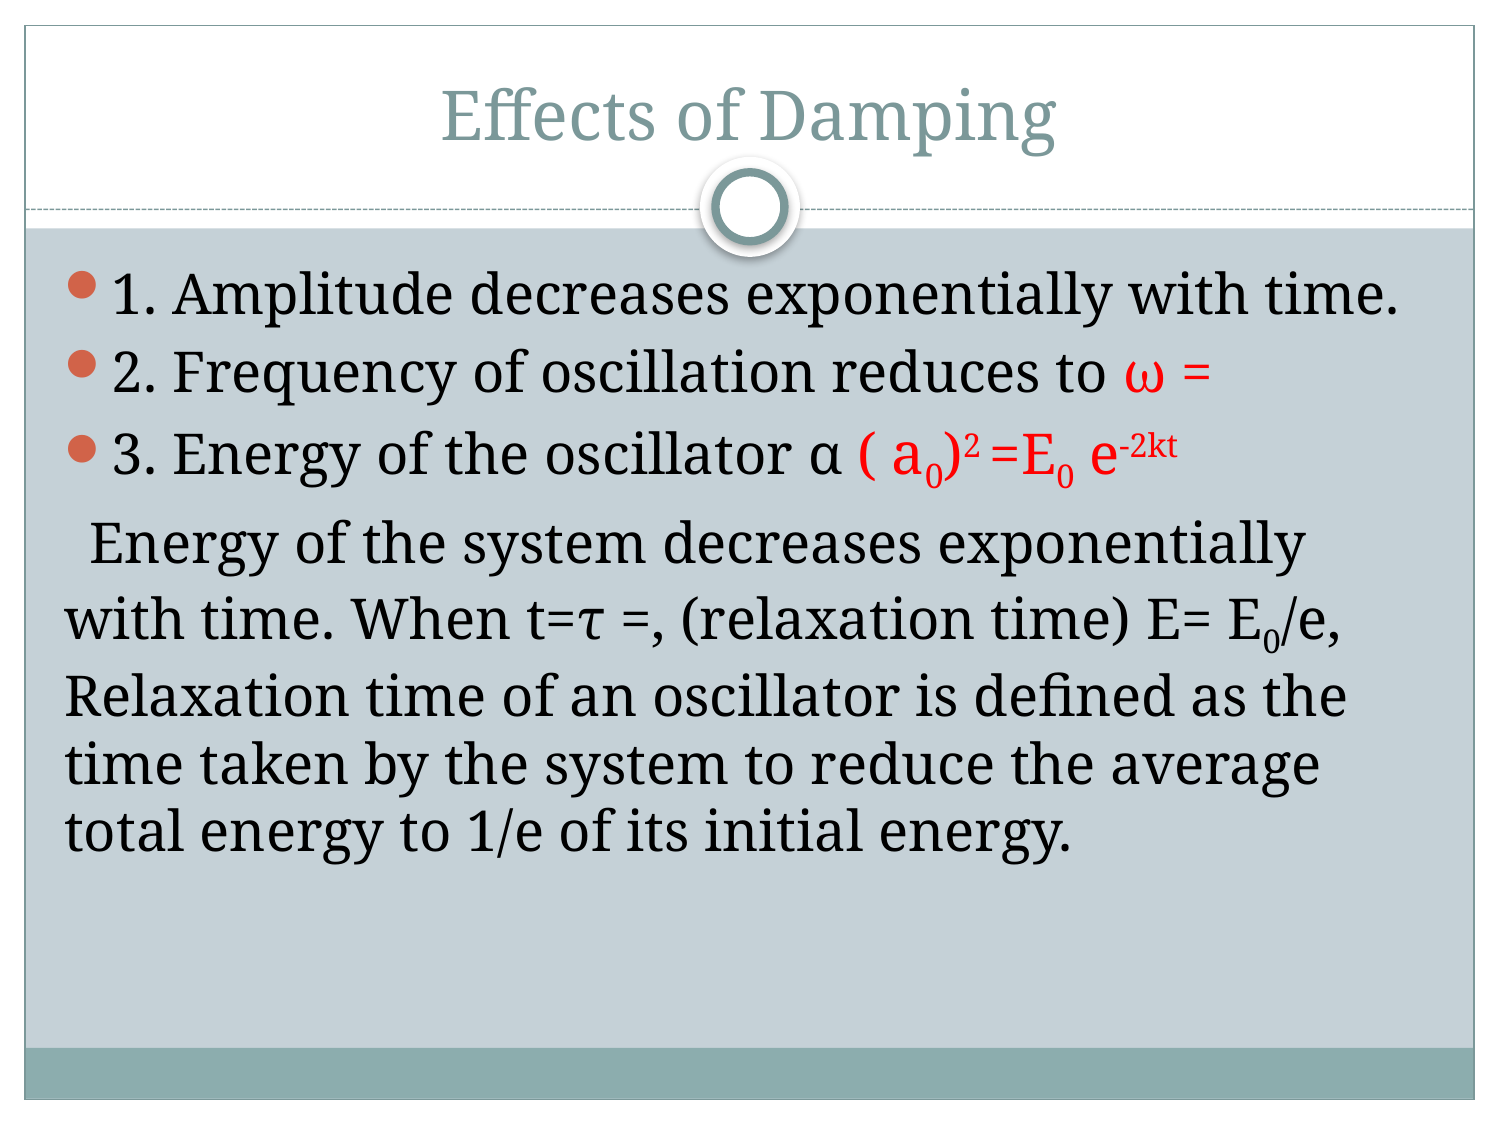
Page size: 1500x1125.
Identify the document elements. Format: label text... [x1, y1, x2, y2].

title Effects of Damping [49, 37, 1450, 162]
